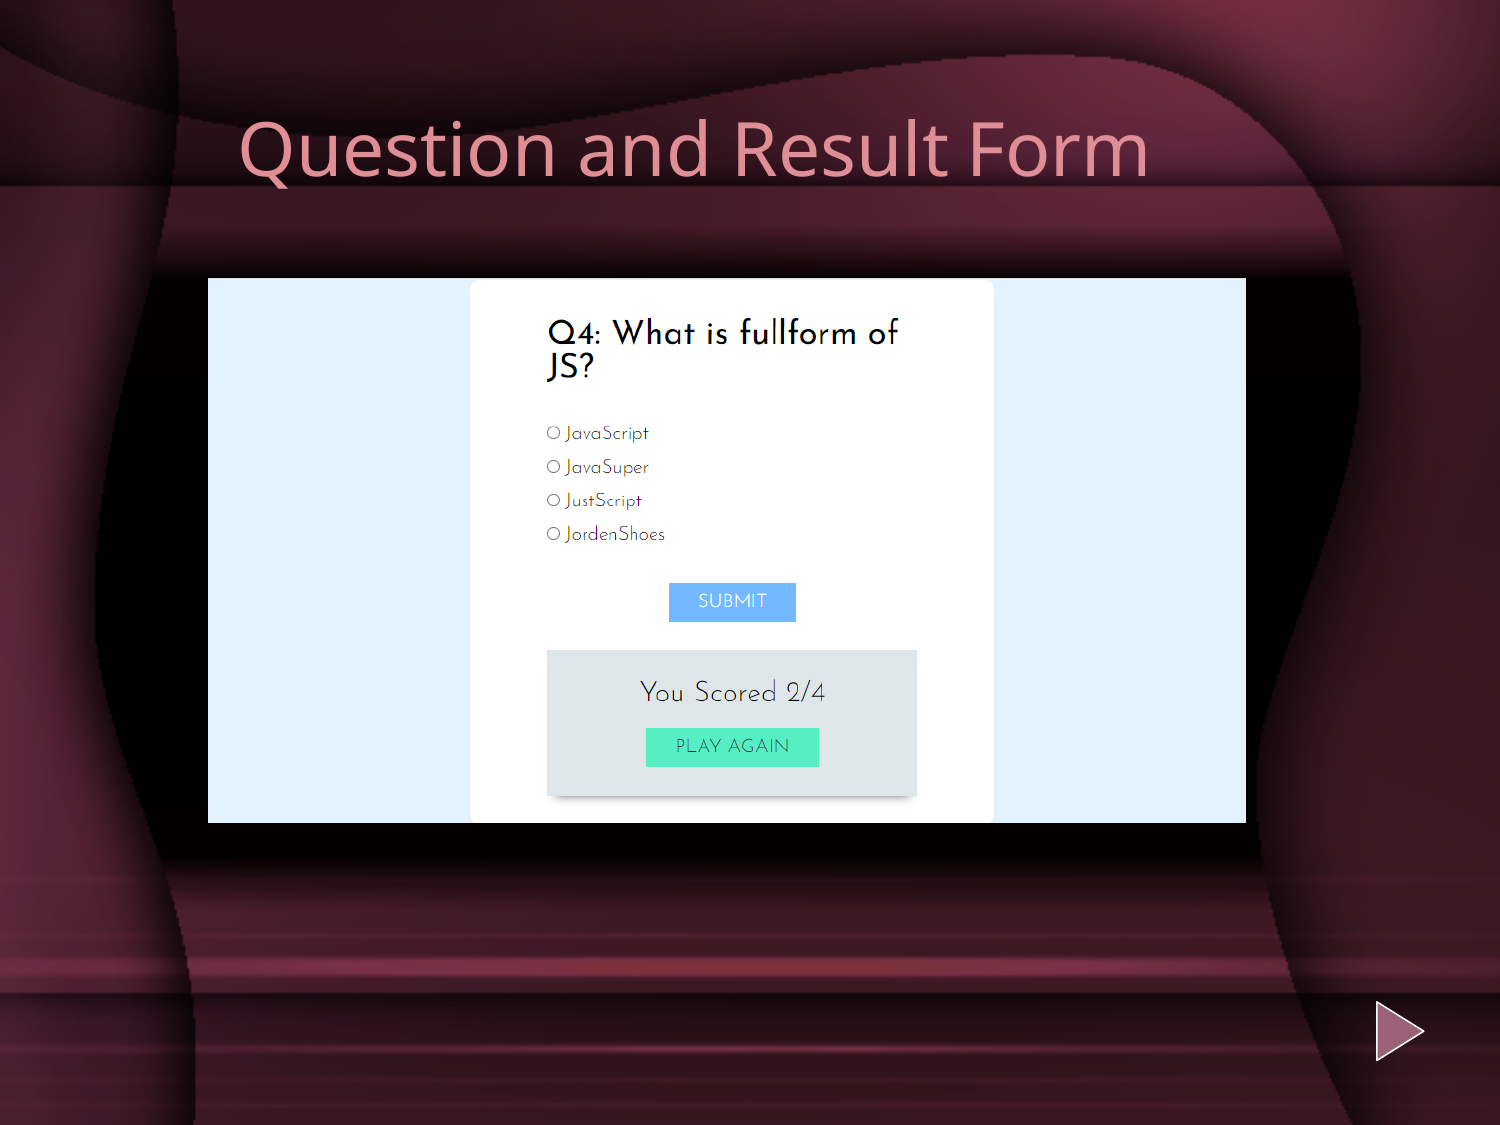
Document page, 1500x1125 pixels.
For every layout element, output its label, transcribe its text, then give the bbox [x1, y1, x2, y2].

text_box [1376, 1001, 1424, 1061]
text_box Question and Result Form [222, 93, 1254, 199]
picture [0, 0, 1500, 1125]
